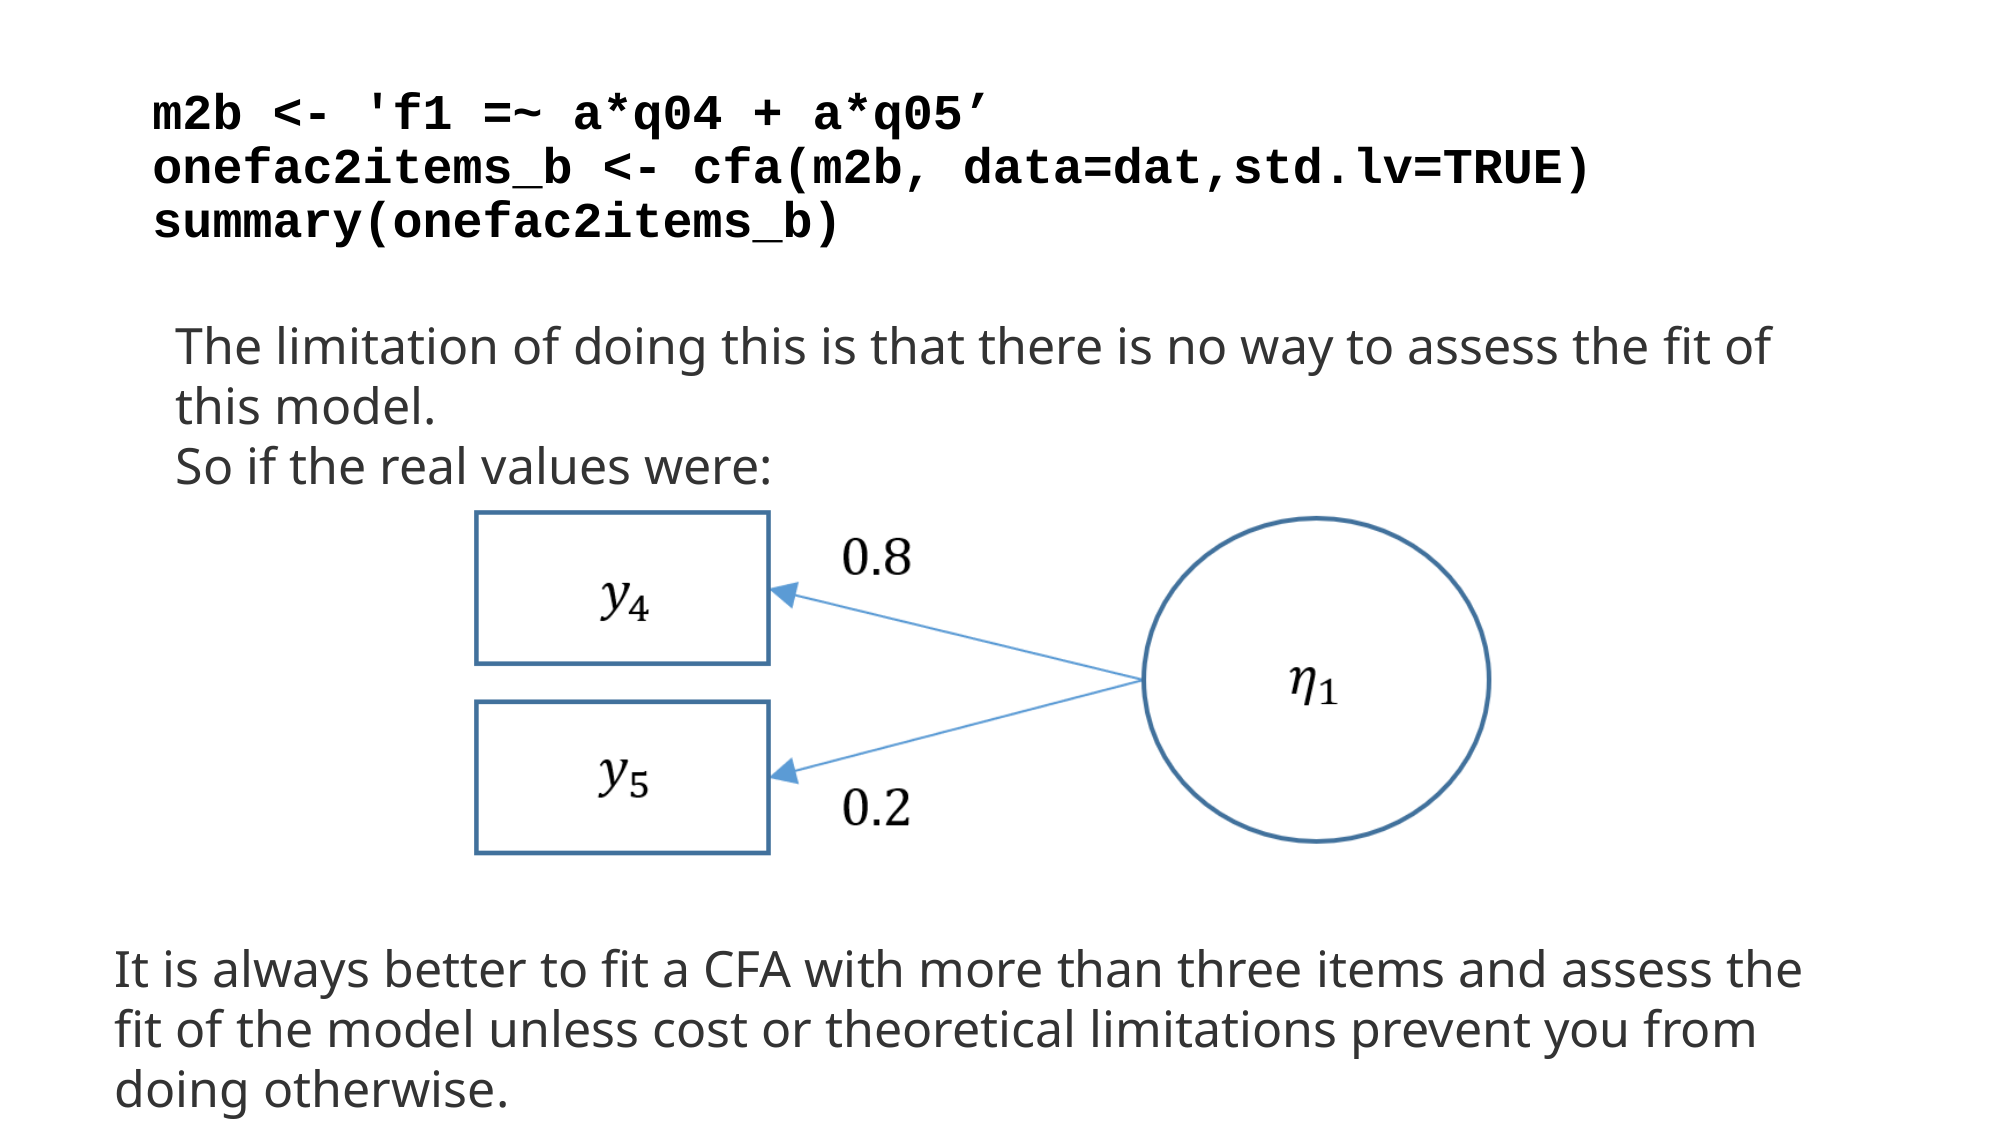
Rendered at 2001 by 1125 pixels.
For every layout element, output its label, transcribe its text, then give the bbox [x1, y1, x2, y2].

picture [458, 501, 1503, 875]
text_box It is always better to fit a CFA with more than three items and assess the fit of the model unless cost or theoretical limitations prevent you from doing otherwise. [99, 930, 1863, 1125]
title m2b <- 'f1 =~ a*q04 + a*q05’ onefac2items_b <- cfa(m2b, data=dat,std.lv=TRUE) summary(onefac2items_b) [137, 40, 1863, 295]
text_box The limitation of doing this is that there is no way to assess the fit of this model. So if the real values were: [161, 306, 1863, 502]
